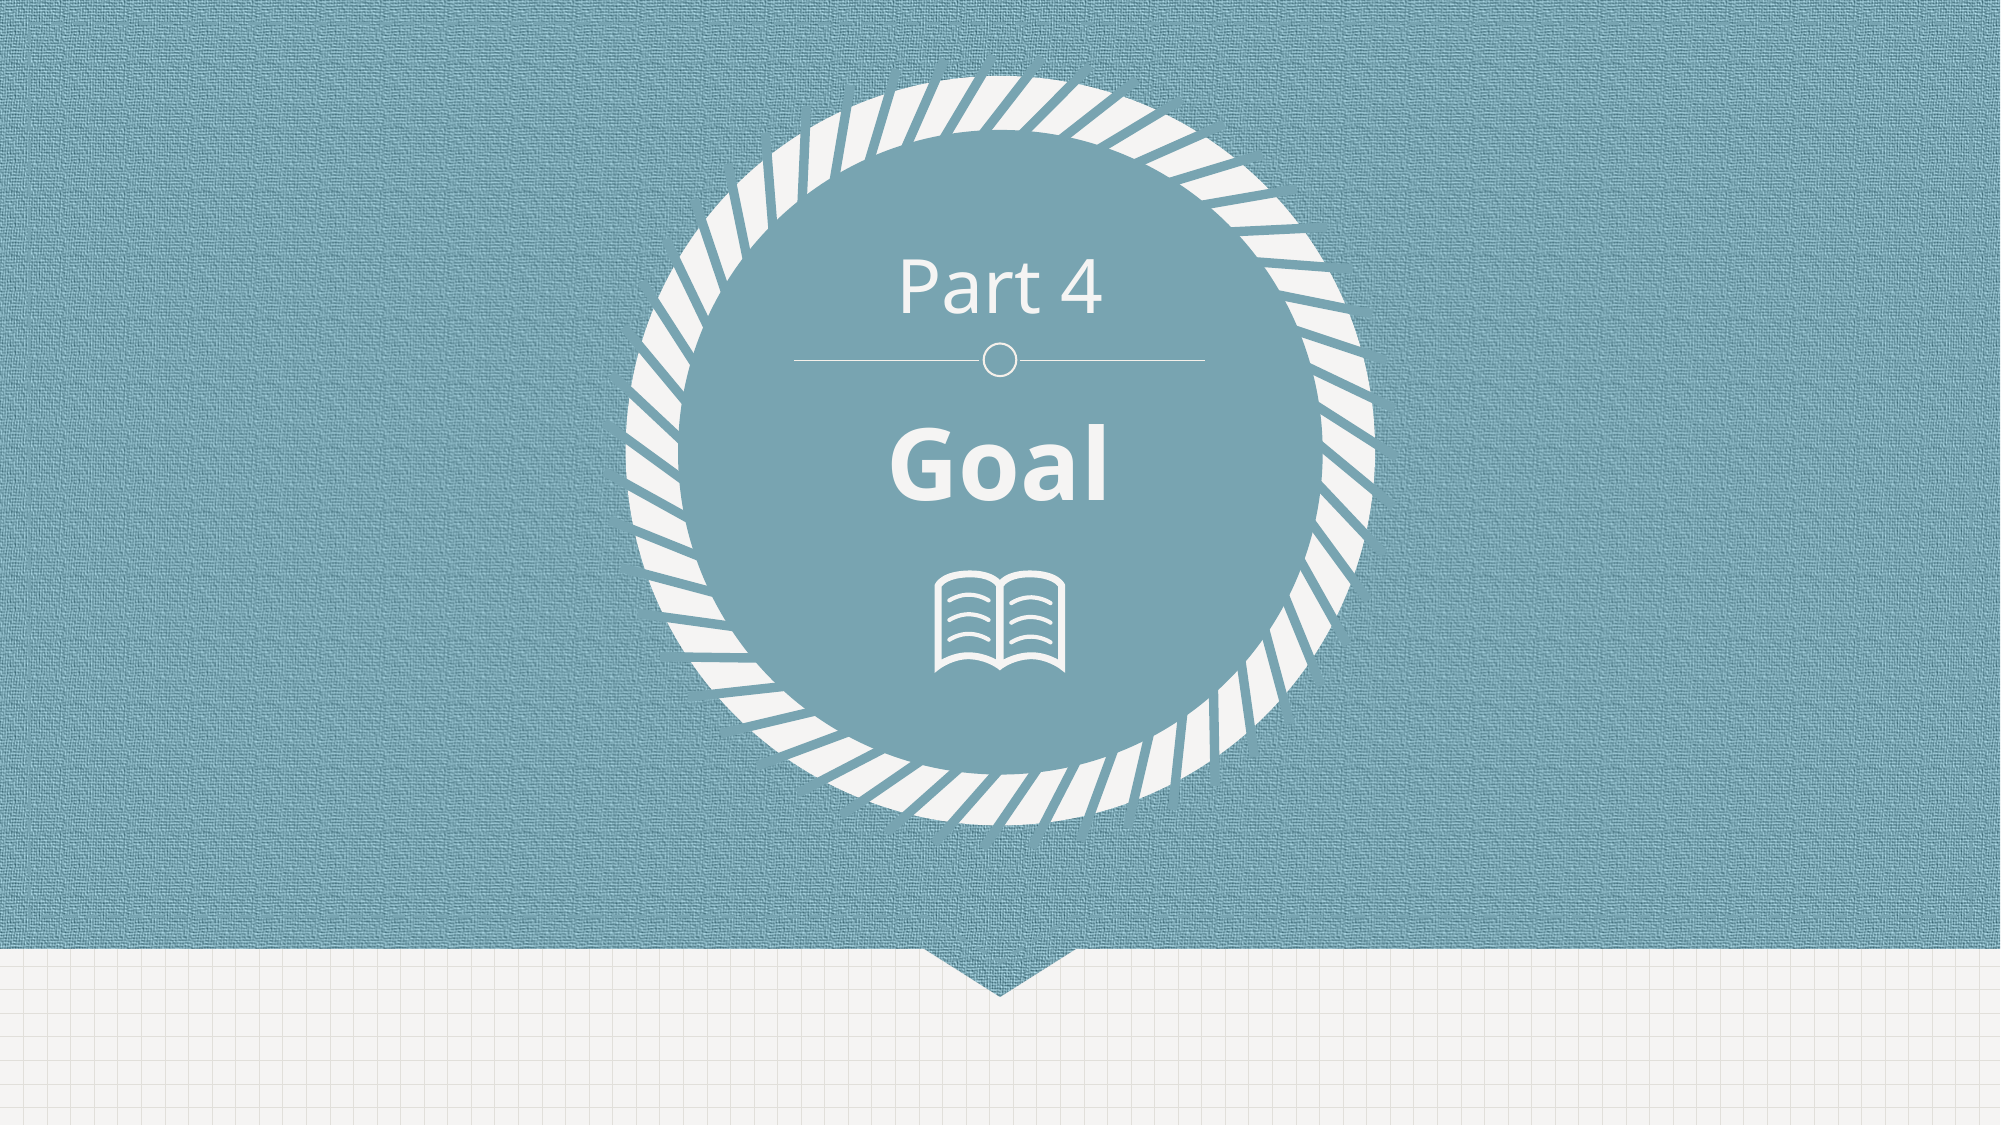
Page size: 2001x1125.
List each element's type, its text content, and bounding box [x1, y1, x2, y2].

list Part 4 [793, 241, 1207, 339]
list Goal [718, 406, 1280, 524]
picture [0, 0, 2001, 997]
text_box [934, 570, 1066, 673]
